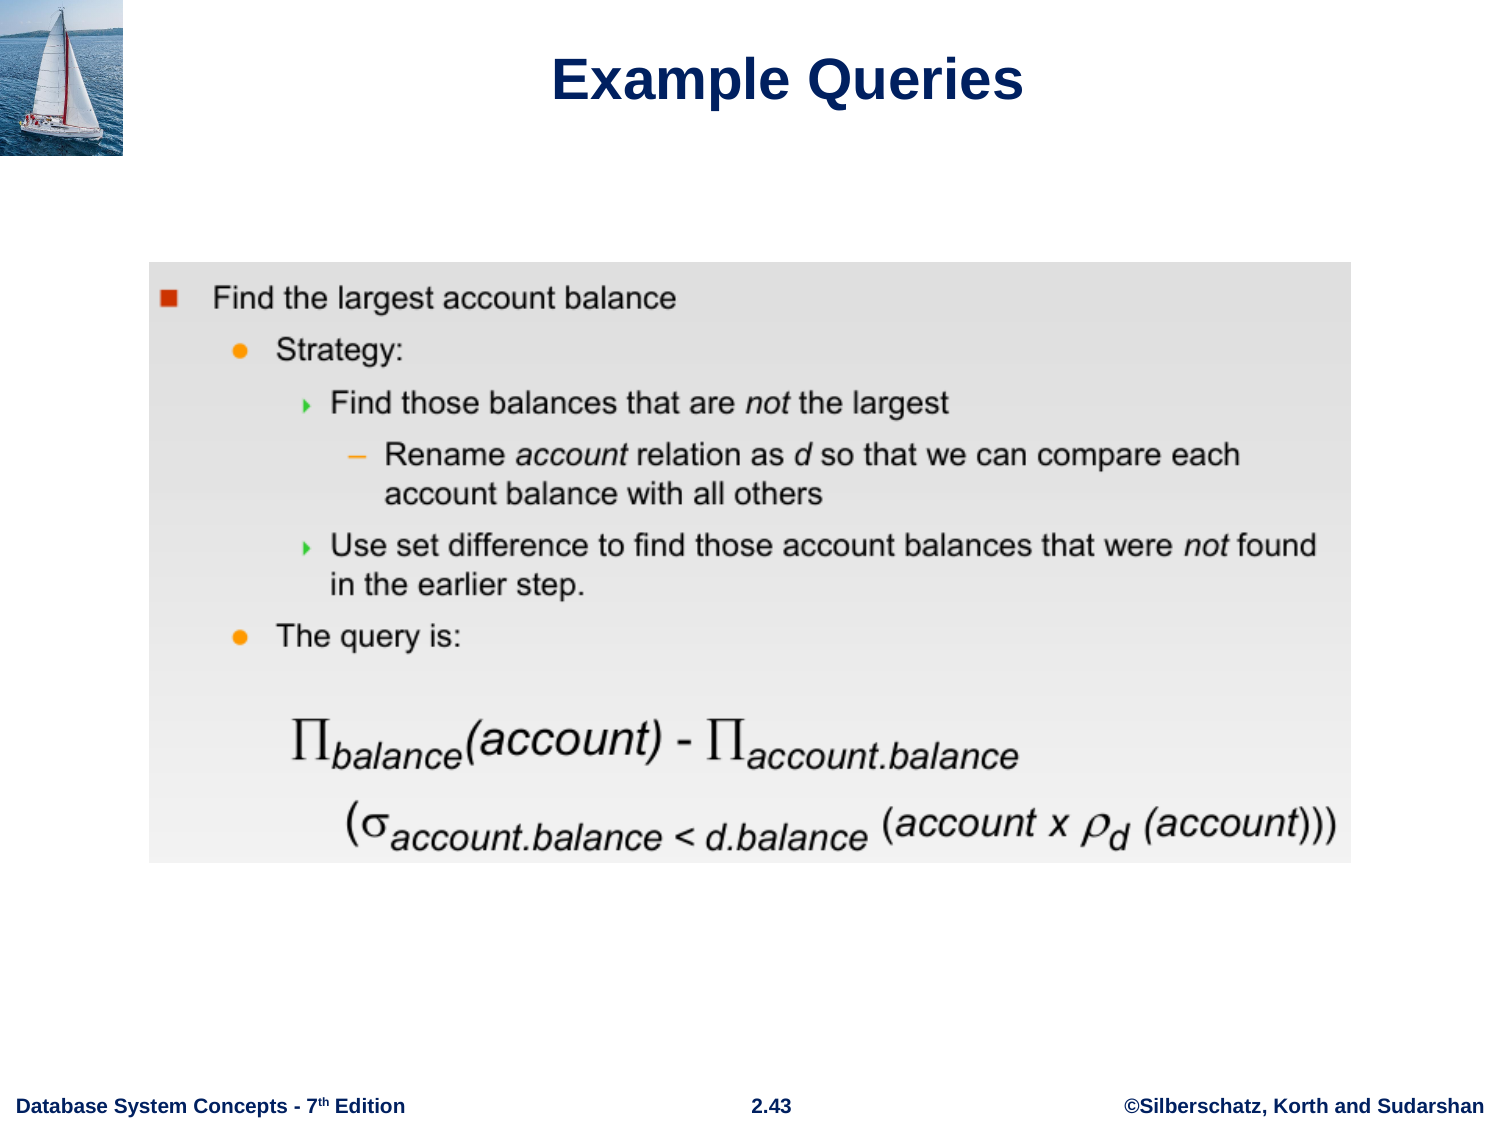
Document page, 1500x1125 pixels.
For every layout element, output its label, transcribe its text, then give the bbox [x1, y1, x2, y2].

title Example Queries [125, 18, 1452, 120]
picture [148, 262, 1352, 863]
picture [0, 0, 123, 156]
